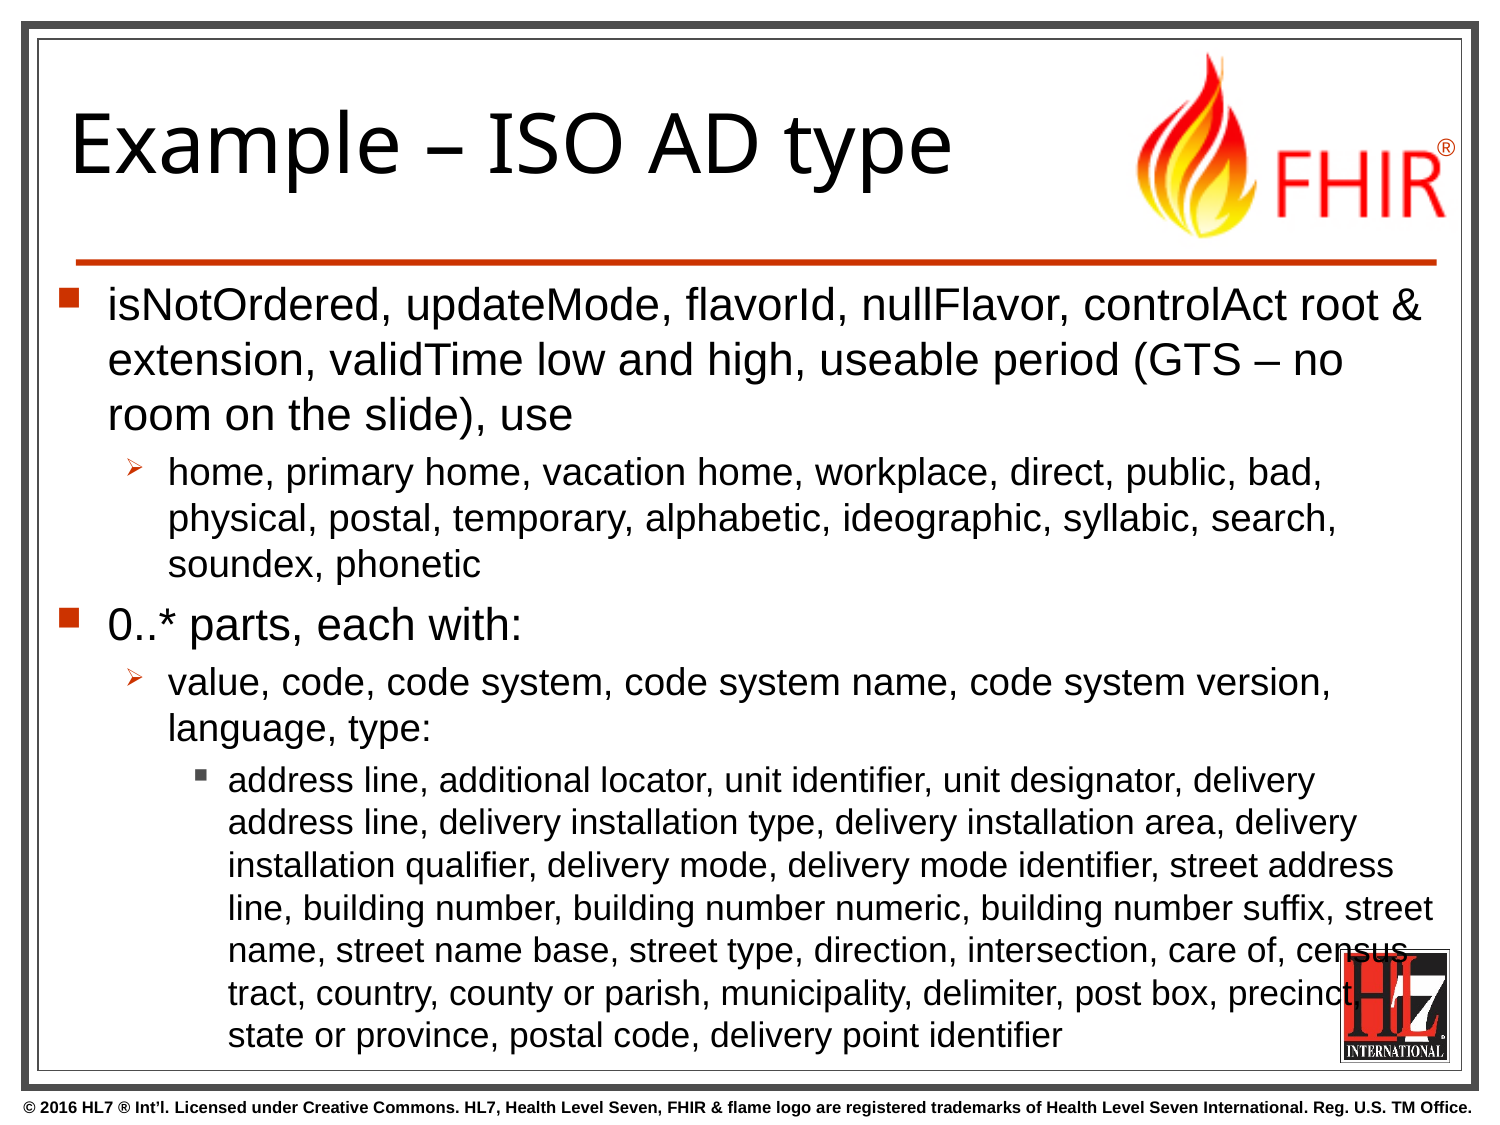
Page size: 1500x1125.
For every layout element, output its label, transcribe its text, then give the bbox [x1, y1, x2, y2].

title Example – ISO AD type [53, 54, 1128, 244]
list isNotOrdered, updateMode, flavorId, nullFlavor, controlAct root & extension, validTime low and high, useable period (GTS – no room on the slide), use home, primary home, vacation home, workplace, direct, public, bad, physical, postal, temporary, alphabetic, ideographic, syllabic, search, soundex, phonetic 0..* parts, each with: value, code, code system, code system name, code system version, language, type: address line, additional locator, unit identifier, unit designator, delivery address line, delivery installation type, delivery installation area, delivery installation qualifier, delivery mode, delivery mode identifier, street address line, building number, building number numeric, building number suffix, street name, street name base, street type, direction, intersection, care of, census tract, country, county or parish, municipality, delimiter, post box, precinct, state or province, postal code, delivery point identifier [41, 267, 1459, 1071]
picture [1124, 42, 1458, 249]
